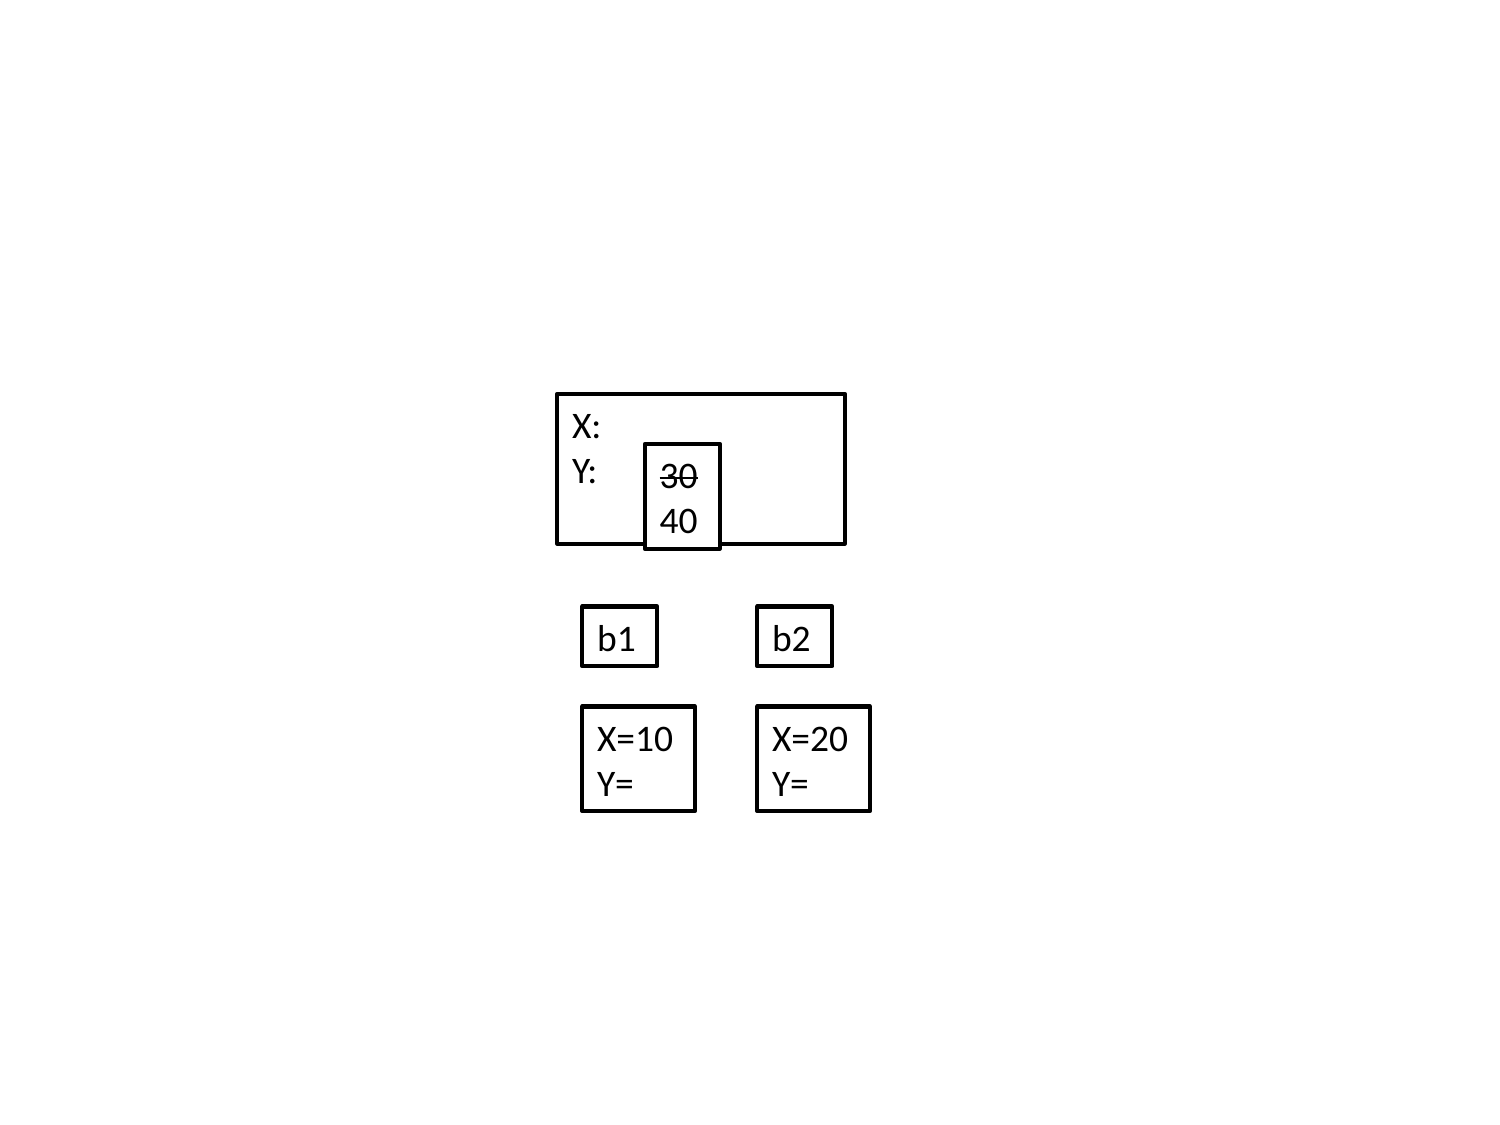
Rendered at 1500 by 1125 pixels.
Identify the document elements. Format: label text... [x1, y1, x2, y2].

text_box X: Y: [555, 392, 847, 546]
text_box X=10 Y= [580, 704, 697, 813]
text_box b2 [755, 604, 834, 668]
text_box 30 40 [643, 442, 722, 551]
text_box X=20 Y= [755, 704, 872, 813]
text_box b1 [580, 604, 659, 668]
